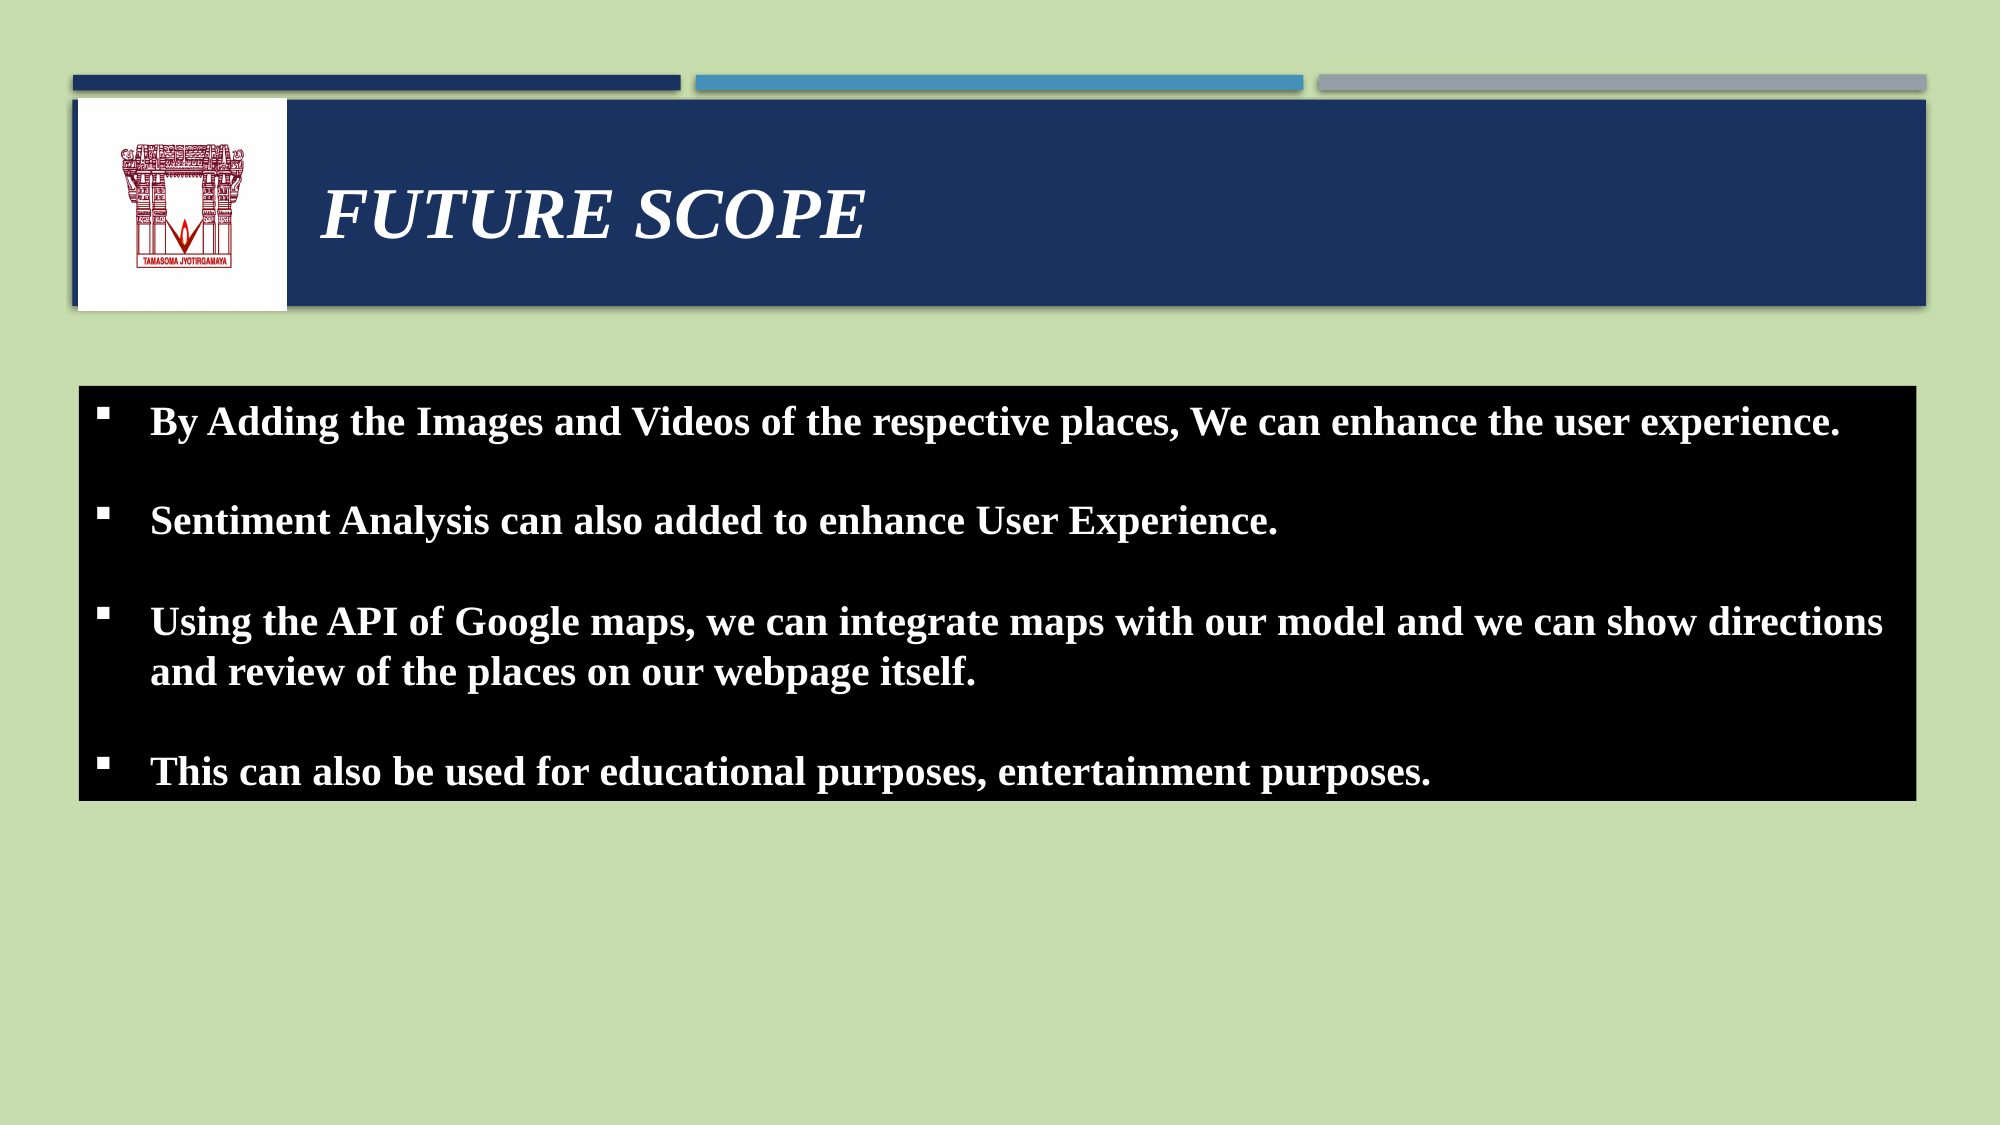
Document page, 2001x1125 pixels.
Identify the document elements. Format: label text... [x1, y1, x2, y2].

picture [78, 98, 287, 312]
title Future scope [305, 139, 1917, 261]
text_box By Adding the Images and Videos of the respective places, We can enhance the user experience. Sentiment Analysis can also added to enhance User Experience. Using the API of Google maps, we can integrate maps with our model and we can show directions and review of the places on our webpage itself. This can also be used for educational purposes, entertainment purposes. [78, 385, 1917, 801]
